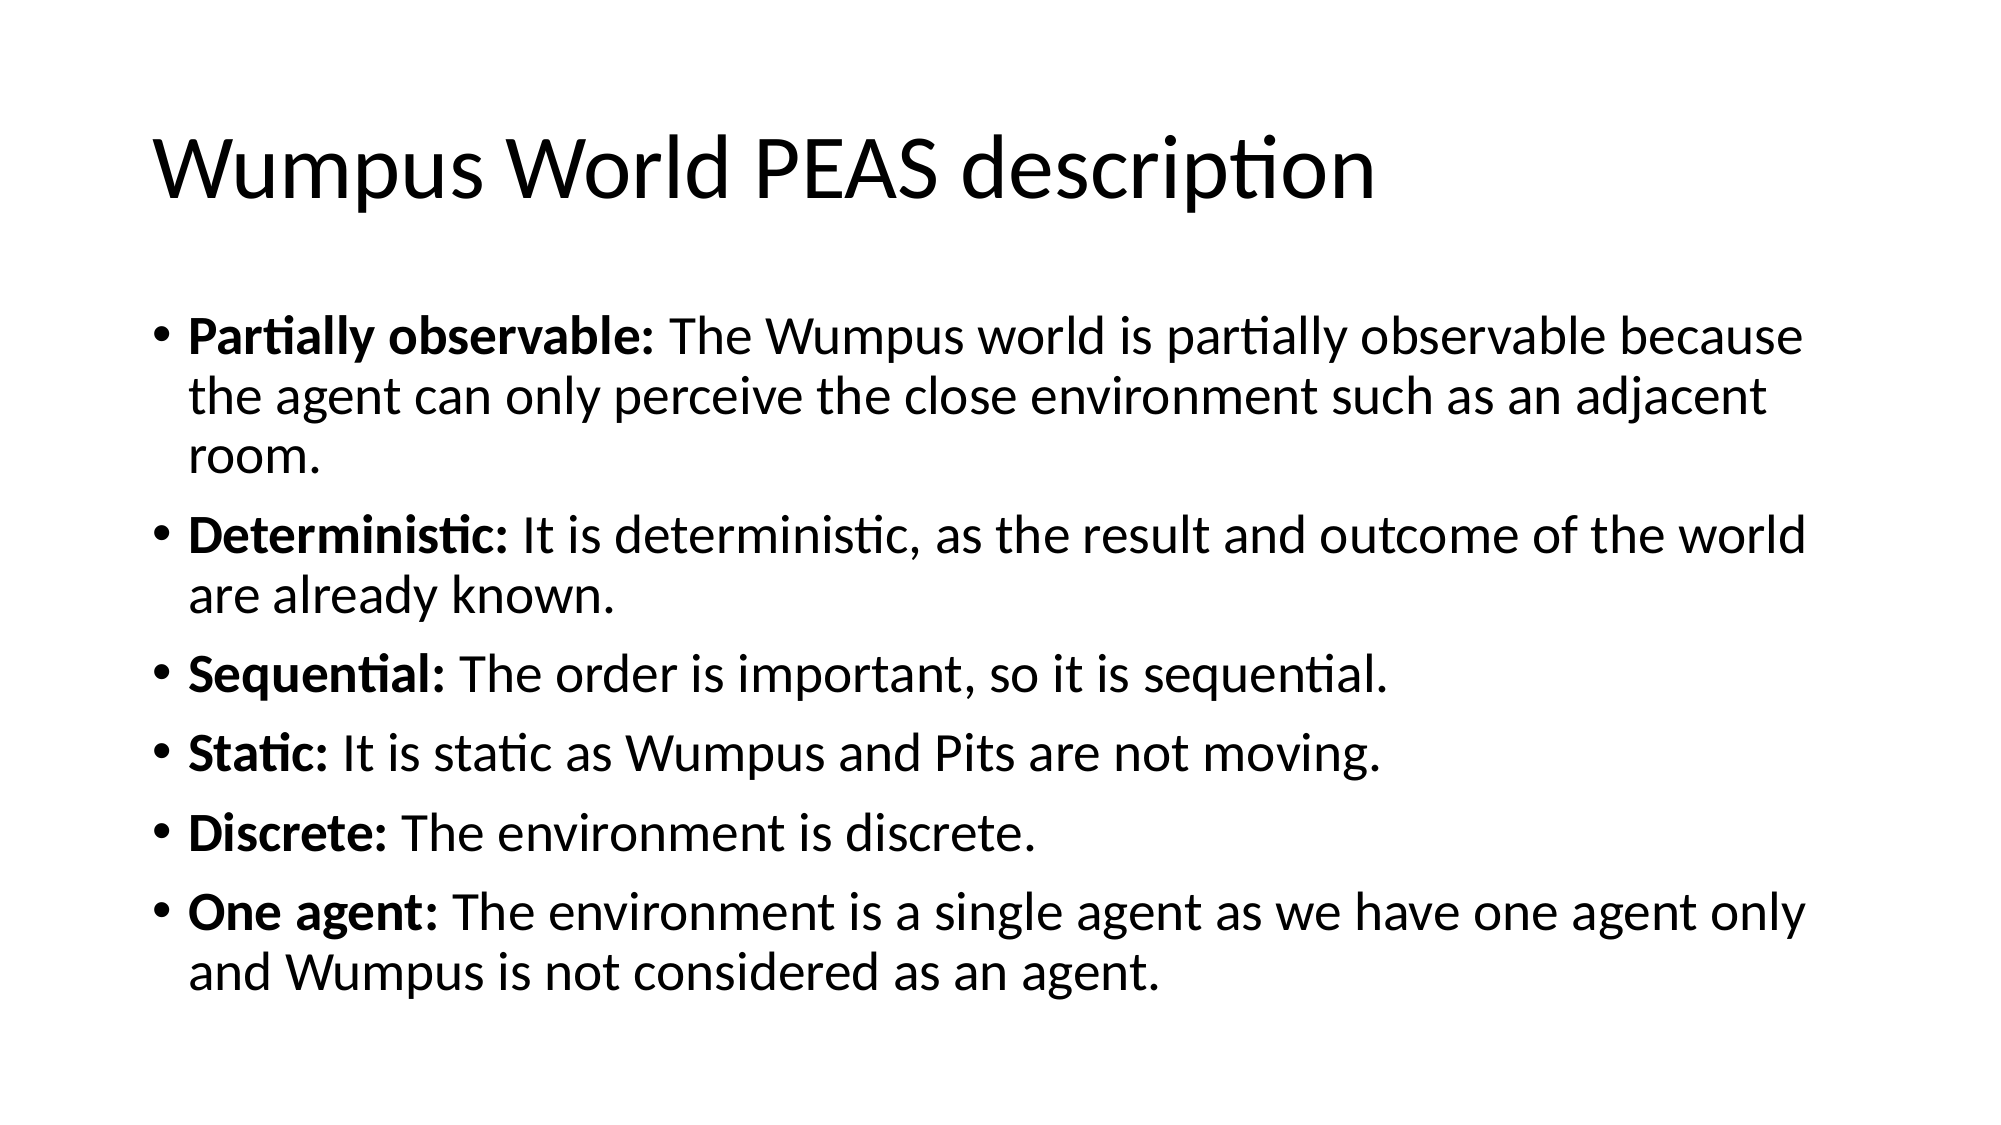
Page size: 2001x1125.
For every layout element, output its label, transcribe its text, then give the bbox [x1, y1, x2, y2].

title Wumpus World PEAS description [137, 59, 1863, 278]
list Partially observable: The Wumpus world is partially observable because the agent can only perceive the close environment such as an adjacent room. Deterministic: It is deterministic, as the result and outcome of the world are already known. Sequential: The order is important, so it is sequential. Static: It is static as Wumpus and Pits are not moving. Discrete: The environment is discrete. One agent: The environment is a single agent as we have one agent only and Wumpus is not considered as an agent. [137, 299, 1863, 1014]
